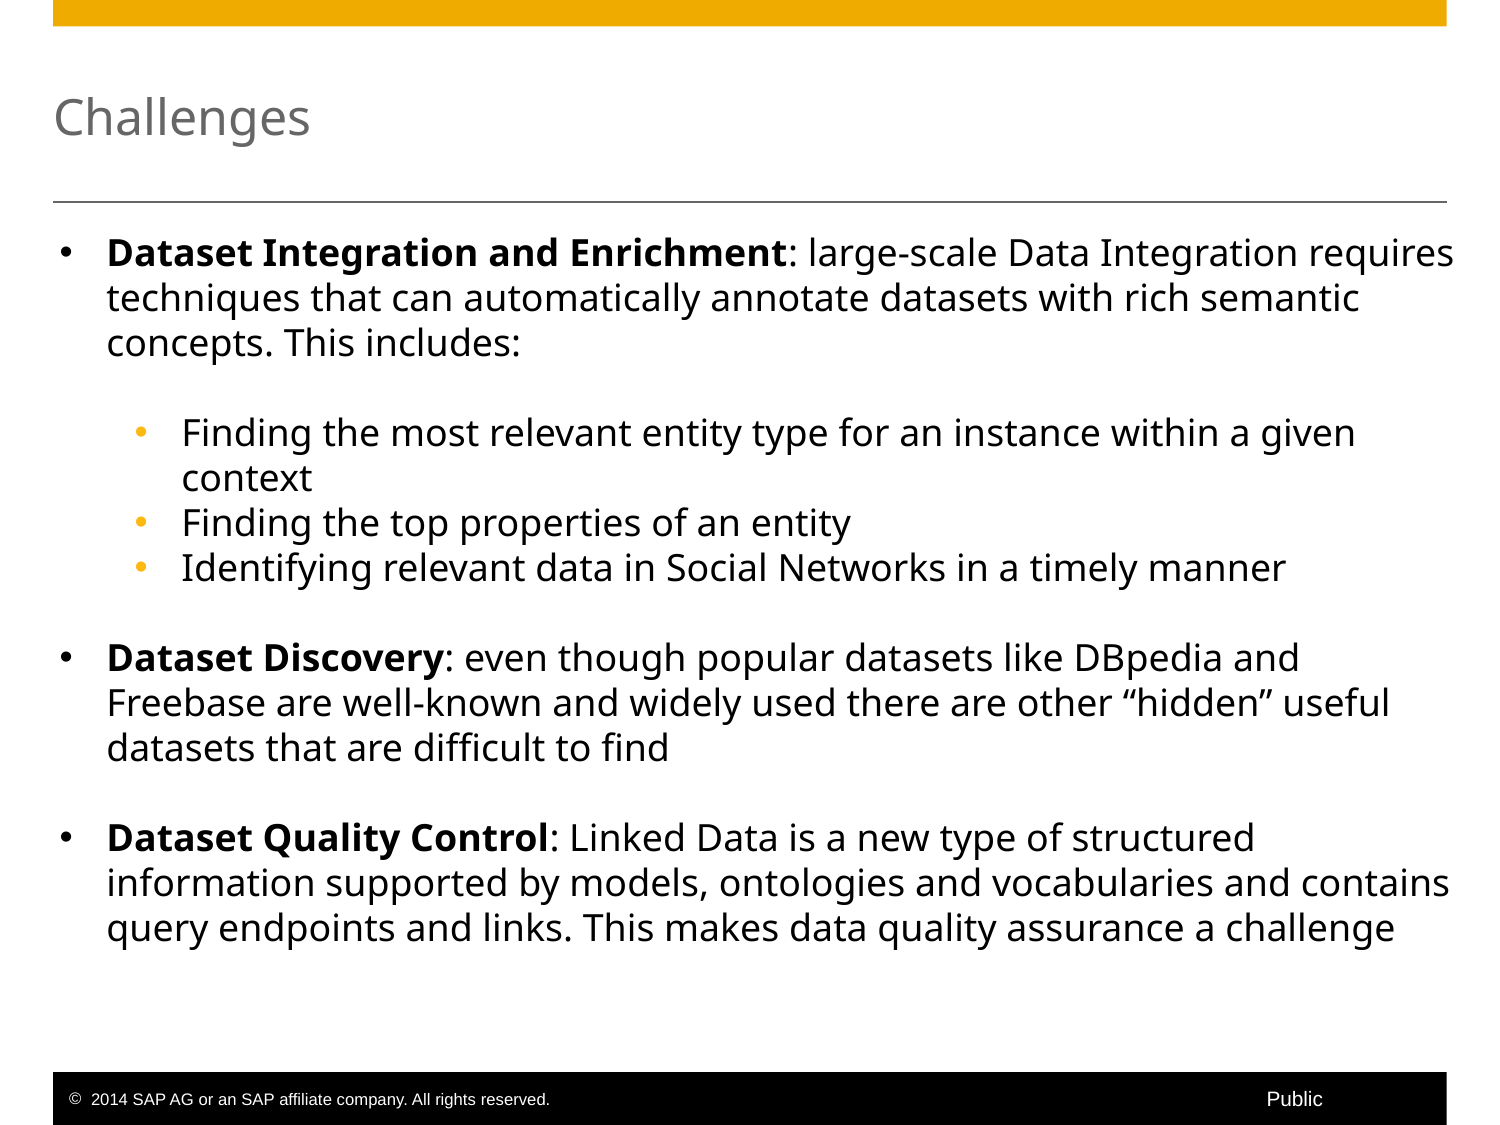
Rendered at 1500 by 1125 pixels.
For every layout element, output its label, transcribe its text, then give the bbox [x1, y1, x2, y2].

title Challenges [53, 53, 1447, 178]
text_box Dataset Integration and Enrichment: large-scale Data Integration requires techniques that can automatically annotate datasets with rich semantic concepts. This includes: Finding the most relevant entity type for an instance within a given context Finding the top properties of an entity Identifying relevant data in Social Networks in a timely manner Dataset Discovery: even though popular datasets like DBpedia and Freebase are well-known and widely used there are other “hidden” useful datasets that are difficult to find Dataset Quality Control: Linked Data is a new type of structured information supported by models, ontologies and vocabularies and contains query endpoints and links. This makes data quality assurance a challenge [59, 229, 1459, 1040]
